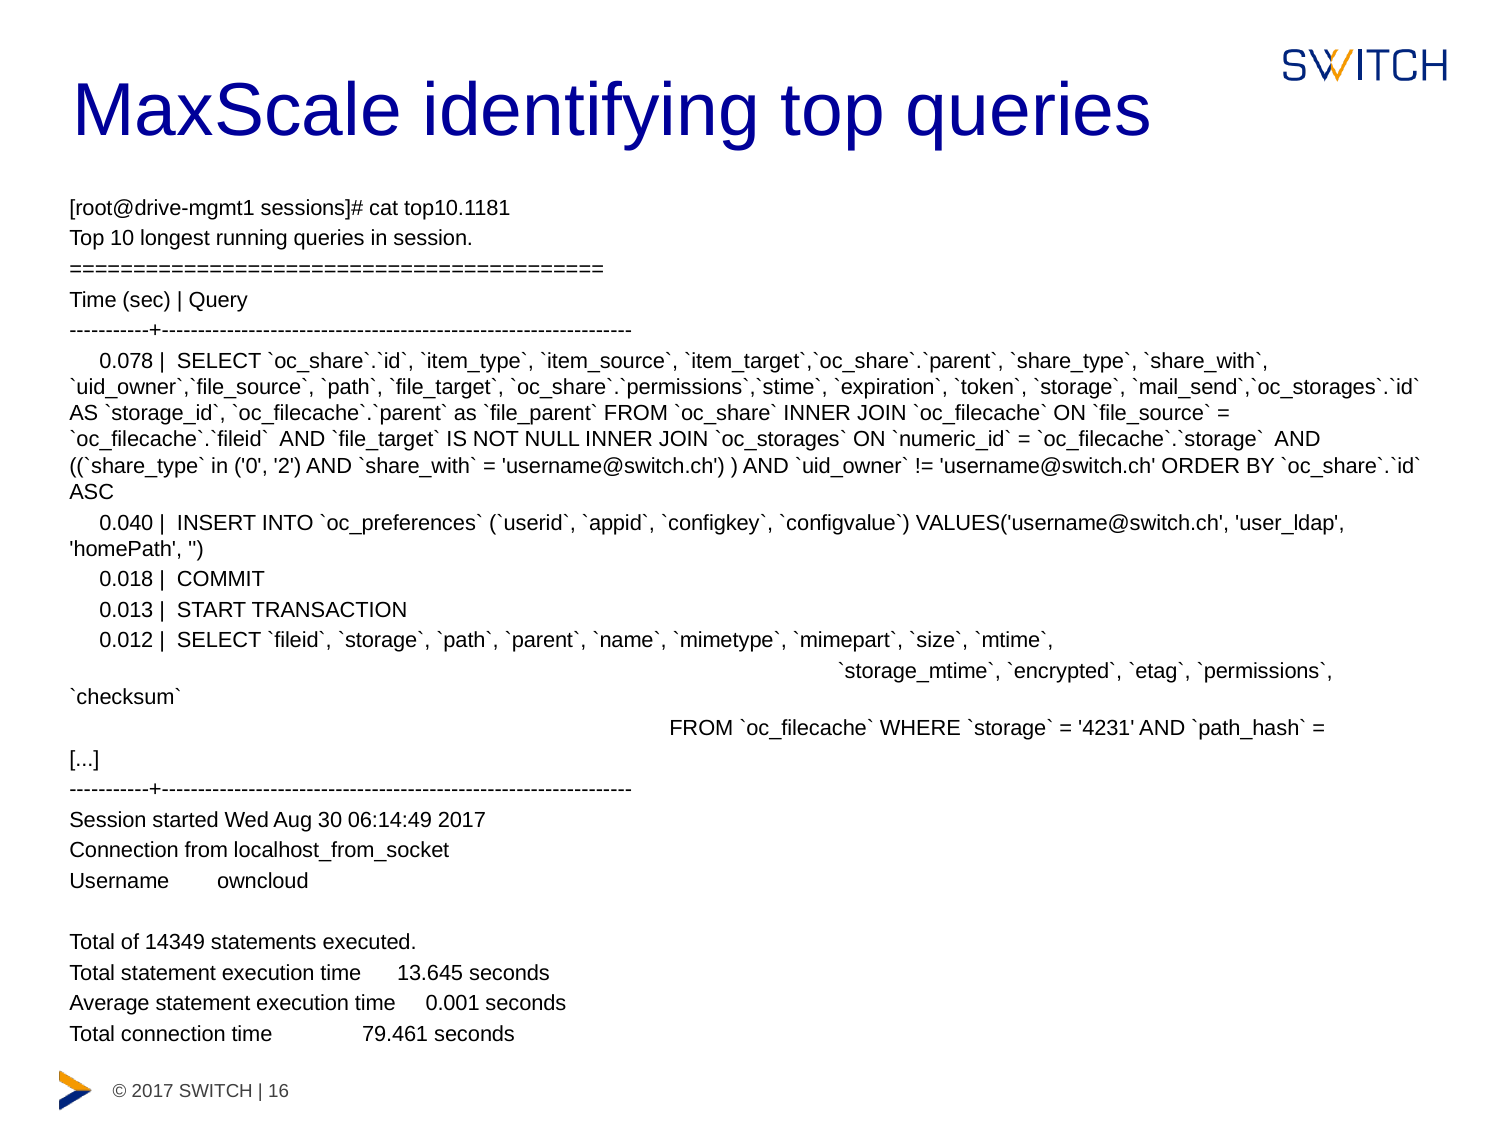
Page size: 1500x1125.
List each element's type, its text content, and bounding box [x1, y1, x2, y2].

list [root@drive-mgmt1 sessions]# cat top10.1181 Top 10 longest running queries in session. ========================================== Time (sec) | Query -----------+----------------------------------------------------------------- 0.078 | SELECT `oc_share`.`id`, `item_type`, `item_source`, `item_target`,`oc_share`.`parent`, `share_type`, `share_with`, `uid_owner`,`file_source`, `path`, `file_target`, `oc_share`.`permissions`,`stime`, `expiration`, `token`, `storage`, `mail_send`,`oc_storages`.`id` AS `storage_id`, `oc_filecache`.`parent` as `file_parent` FROM `oc_share` INNER JOIN `oc_filecache` ON `file_source` = `oc_filecache`.`fileid` AND `file_target` IS NOT NULL INNER JOIN `oc_storages` ON `numeric_id` = `oc_filecache`.`storage` AND ((`share_type` in ('0', '2') AND `share_with` = 'username@switch.ch') ) AND `uid_owner` != 'username@switch.ch' ORDER BY `oc_share`.`id` ASC 0.040 | INSERT INTO `oc_preferences` (`userid`, `appid`, `configkey`, `configvalue`) VALUES('username@switch.ch', 'user_ldap', 'homePath', '') 0.018 | COMMIT 0.013 | START TRANSACTION 0.012 | SELECT `fileid`, `storage`, `path`, `parent`, `name`, `mimetype`, `mimepart`, `size`, `mtime`, `storage_mtime`, `encrypted`, `etag`, `permissions`, `checksum` FROM `oc_filecache` WHERE `storage` = '4231' AND `path_hash` = [...] -----------+----------------------------------------------------------------- Session started Wed Aug 30 06:14:49 2017 Connection from localhost_from_socket Username owncloud Total of 14349 statements executed. Total statement execution time 13.645 seconds Average statement execution time 0.001 seconds Total connection time 79.461 seconds [54, 185, 1444, 1044]
title MaxScale identifying top queries [57, 48, 1264, 162]
